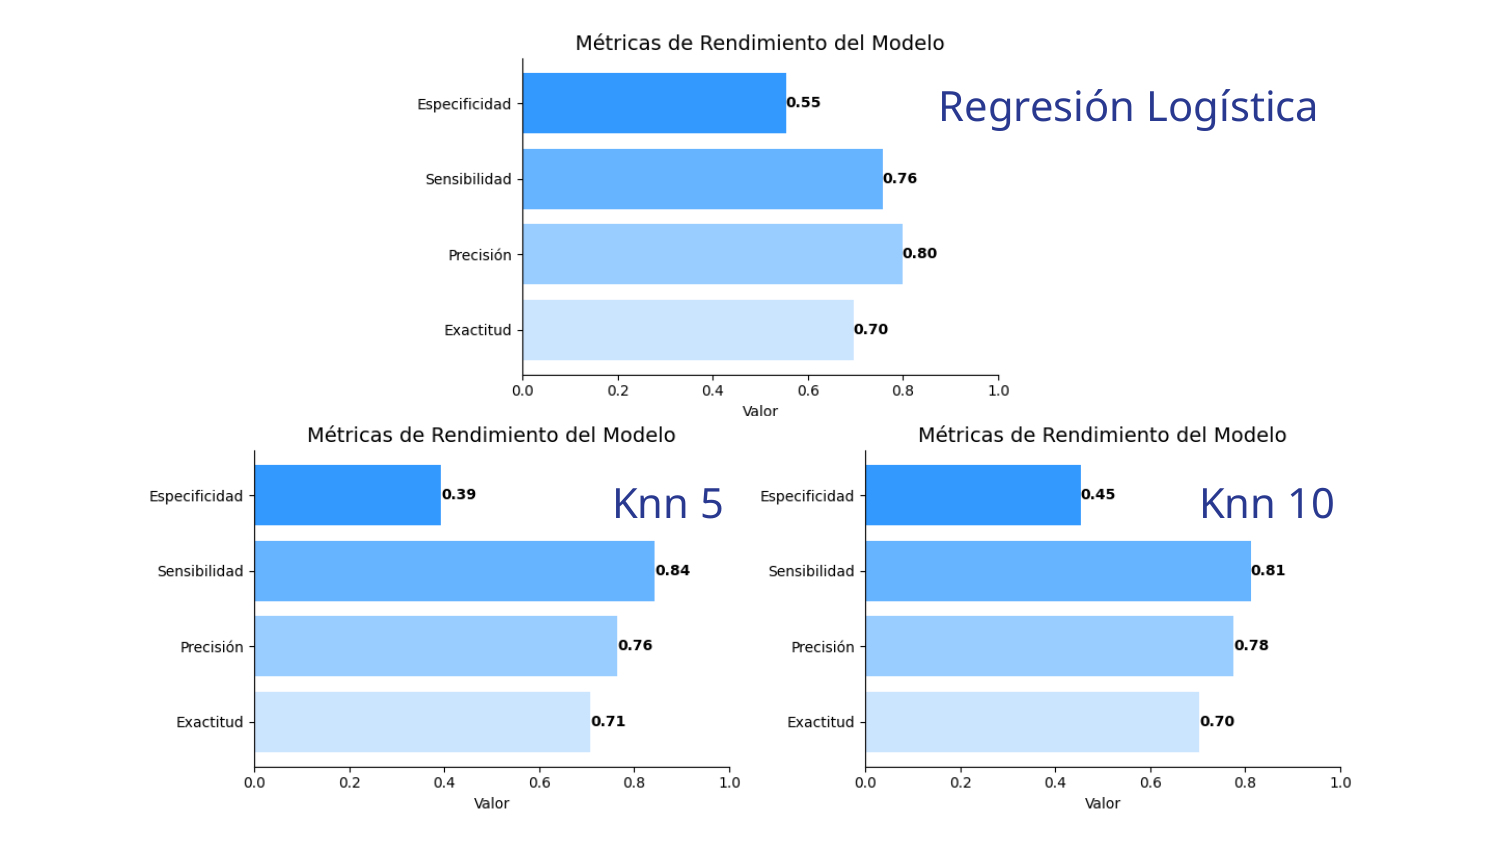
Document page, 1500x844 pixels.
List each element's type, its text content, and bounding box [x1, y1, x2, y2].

picture [138, 24, 1362, 822]
text_box Regresión Logística [1022, 64, 1335, 145]
